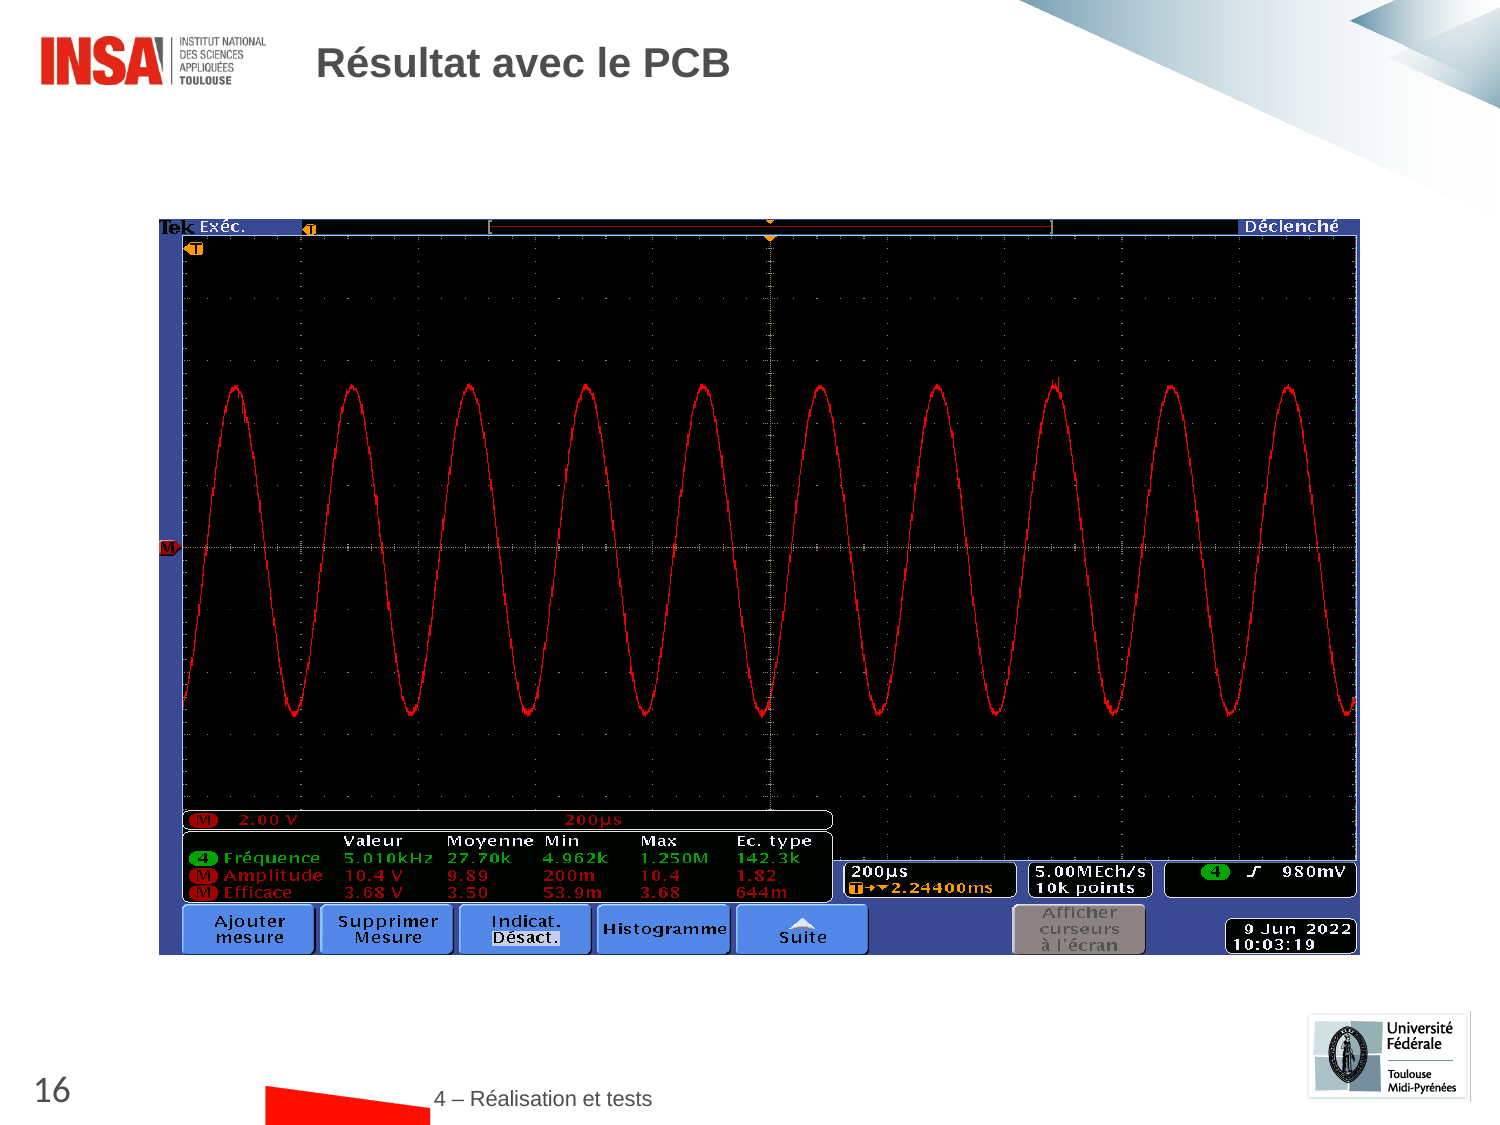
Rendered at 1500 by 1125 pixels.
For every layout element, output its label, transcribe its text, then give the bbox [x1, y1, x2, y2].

text_box 16 [18, 1057, 86, 1118]
list Résultat avec le PCB [301, 28, 1058, 99]
title 4 – Réalisation et tests [419, 1078, 1347, 1118]
picture [159, 219, 1360, 955]
picture [41, 36, 266, 85]
